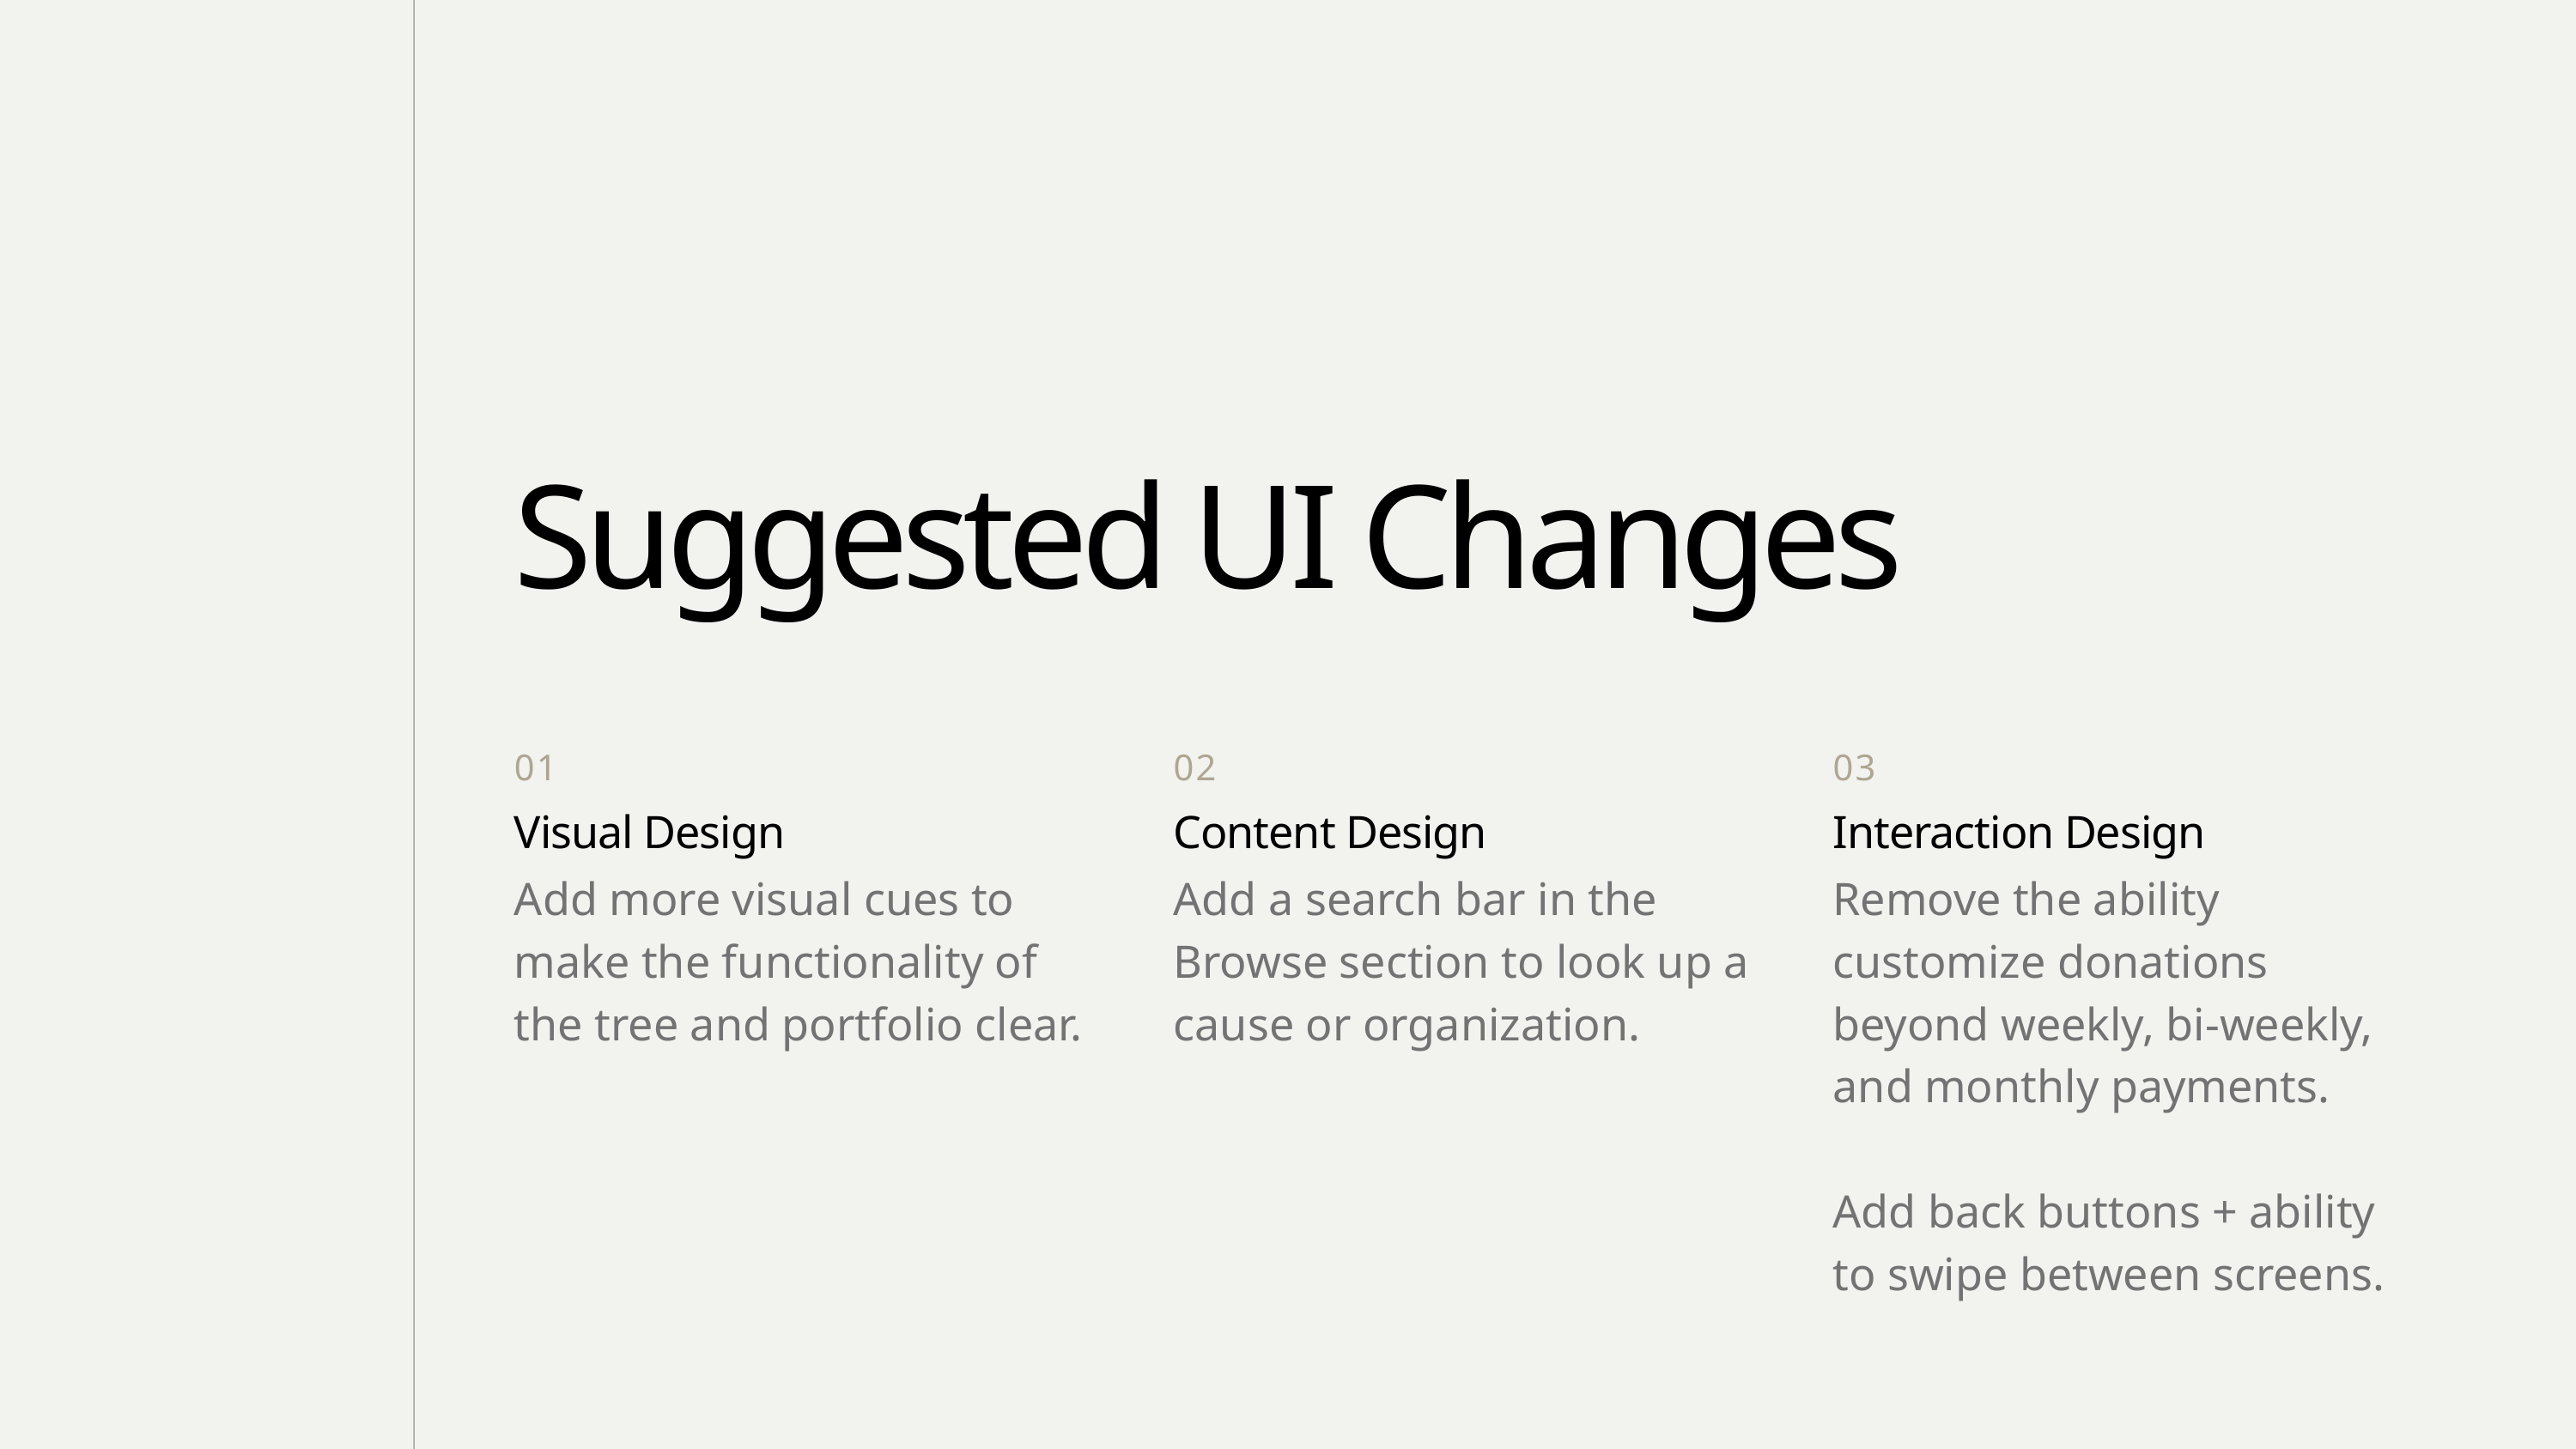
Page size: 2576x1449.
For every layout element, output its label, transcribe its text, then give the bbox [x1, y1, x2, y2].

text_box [1832, 800, 2431, 1352]
text_box 03 [1832, 737, 2147, 788]
text_box 02 [1173, 737, 1488, 788]
text_box Suggested UI Changes [513, 459, 2430, 617]
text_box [1173, 800, 1771, 1044]
text_box 01 [513, 737, 829, 788]
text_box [513, 800, 1112, 1044]
